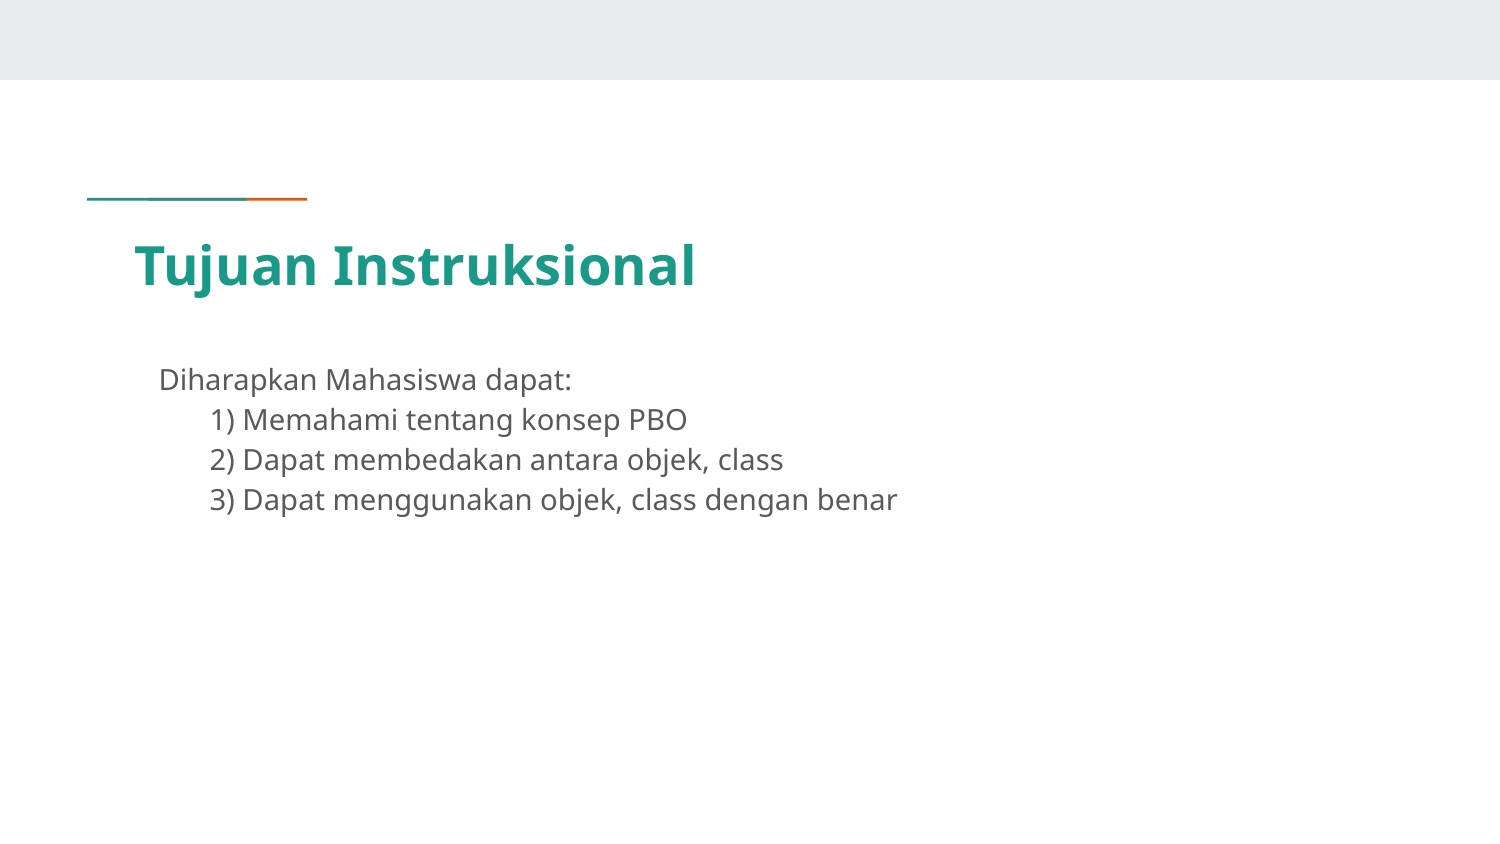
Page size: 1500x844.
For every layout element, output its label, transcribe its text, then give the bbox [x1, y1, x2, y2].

list Diharapkan Mahasiswa dapat: 1) Memahami tentang konsep PBO 2) Dapat membedakan antara objek, class 3) Dapat menggunakan objek, class dengan benar [119, 341, 1381, 712]
title Tujuan Instruksional [119, 216, 1381, 305]
